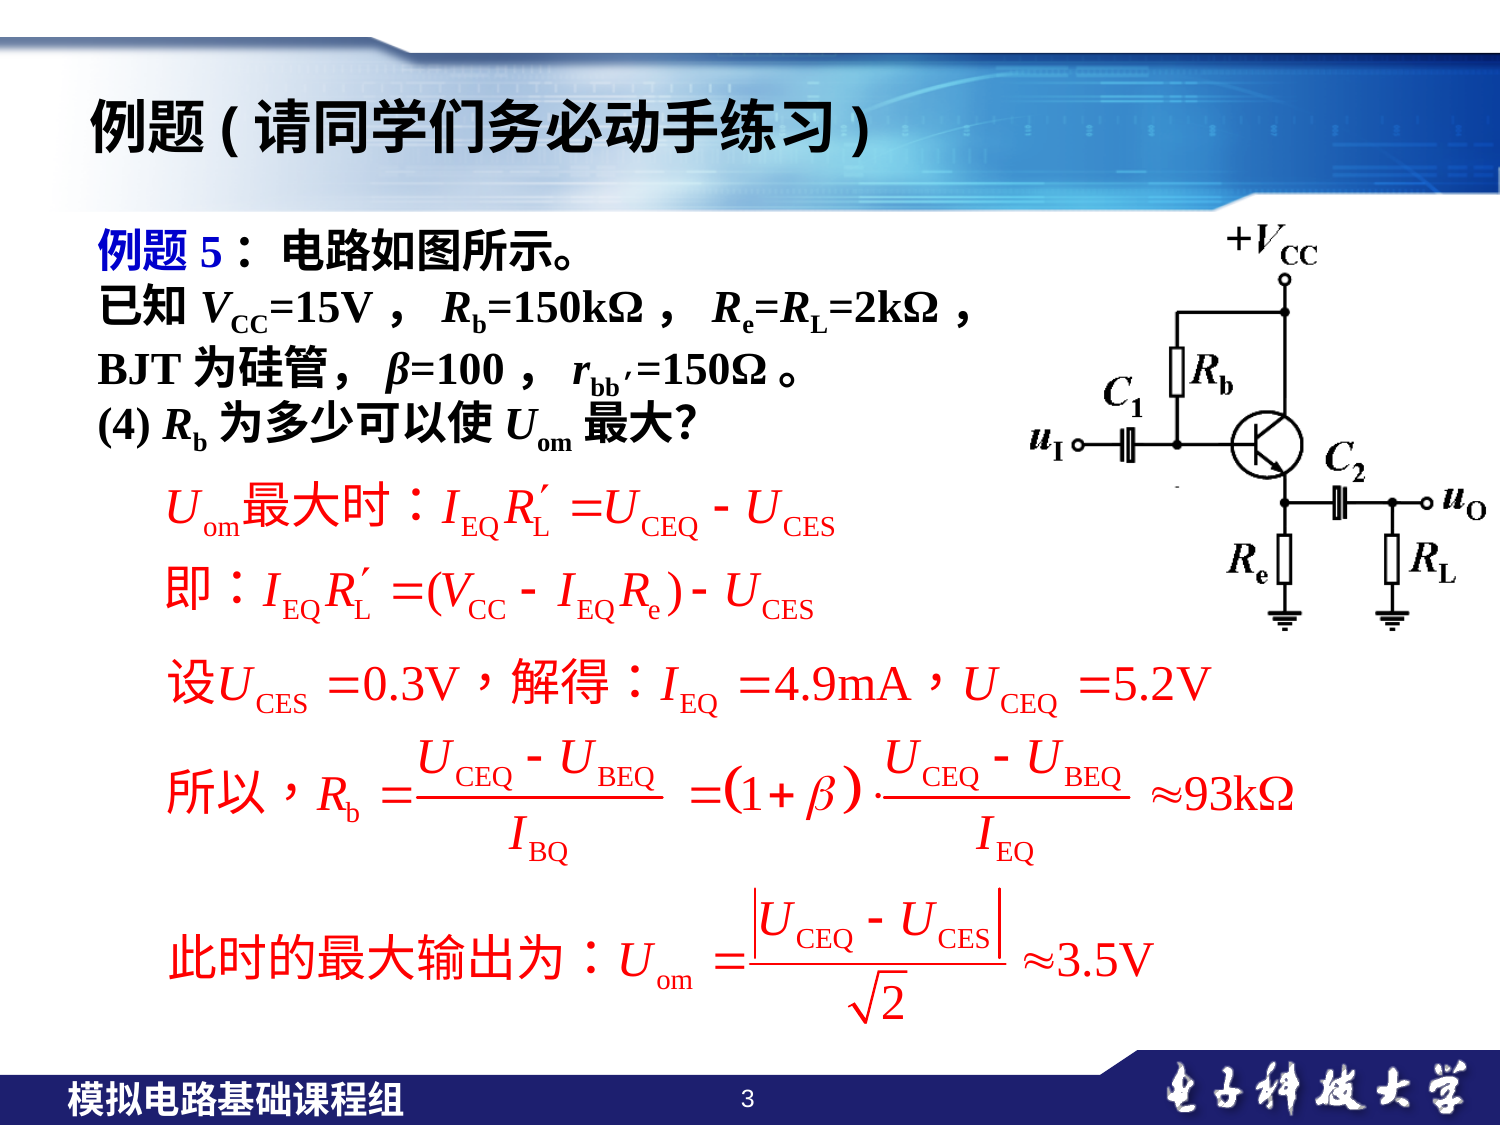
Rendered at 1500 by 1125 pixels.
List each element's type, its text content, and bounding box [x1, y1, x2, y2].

picture [1018, 220, 1495, 640]
text_box (4) Rb为多少可以使Uom最大？ [82, 386, 1013, 464]
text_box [160, 737, 673, 876]
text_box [1146, 763, 1306, 823]
text_box 3 [572, 1074, 923, 1113]
picture [0, 37, 1500, 213]
text_box 例题5：电路如图所示。 已知VCC=15V，Rb=150kΩ，Re=RL=2kΩ，BJT为硅管，β=100，rbb’=150Ω。 [82, 214, 1020, 386]
text_box 例题(请同学们务必动手练习) [74, 82, 1413, 175]
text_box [160, 650, 1224, 730]
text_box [678, 722, 1142, 875]
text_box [160, 876, 1165, 1036]
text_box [160, 472, 845, 553]
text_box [160, 560, 825, 636]
